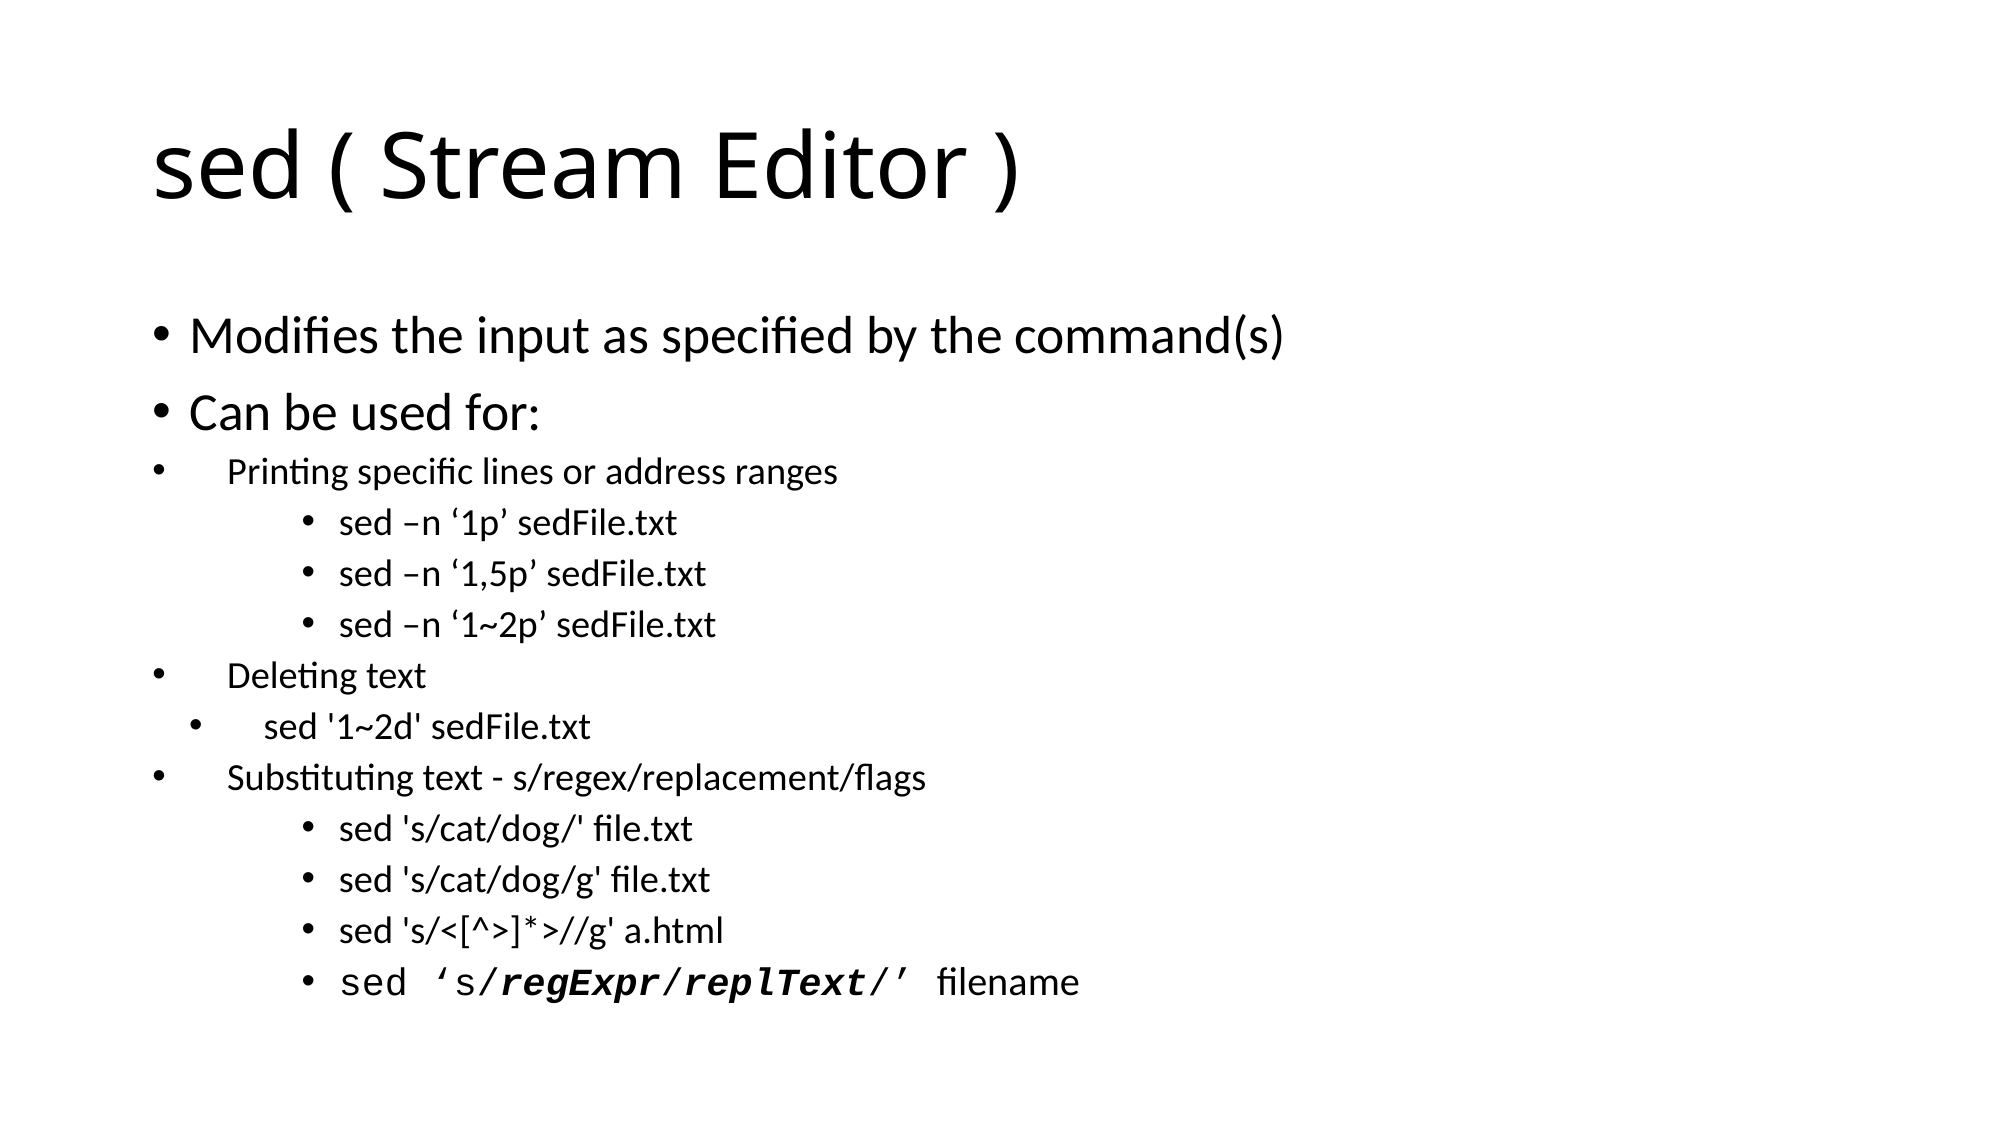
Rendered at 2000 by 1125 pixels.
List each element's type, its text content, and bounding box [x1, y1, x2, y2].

list Modifies the input as specified by the command(s) Can be used for: Printing specific lines or address ranges sed –n ‘1p’ sedFile.txt sed –n ‘1,5p’ sedFile.txt sed –n ‘1~2p’ sedFile.txt Deleting text sed '1~2d' sedFile.txt Substituting text - s/regex/replacement/flags sed 's/cat/dog/' file.txt sed 's/cat/dog/g' file.txt sed 's/<[^>]*>//g' a.html sed ‘s/regExpr/replText/’ filename [137, 299, 1862, 1014]
title sed ( Stream Editor ) [137, 59, 1862, 278]
